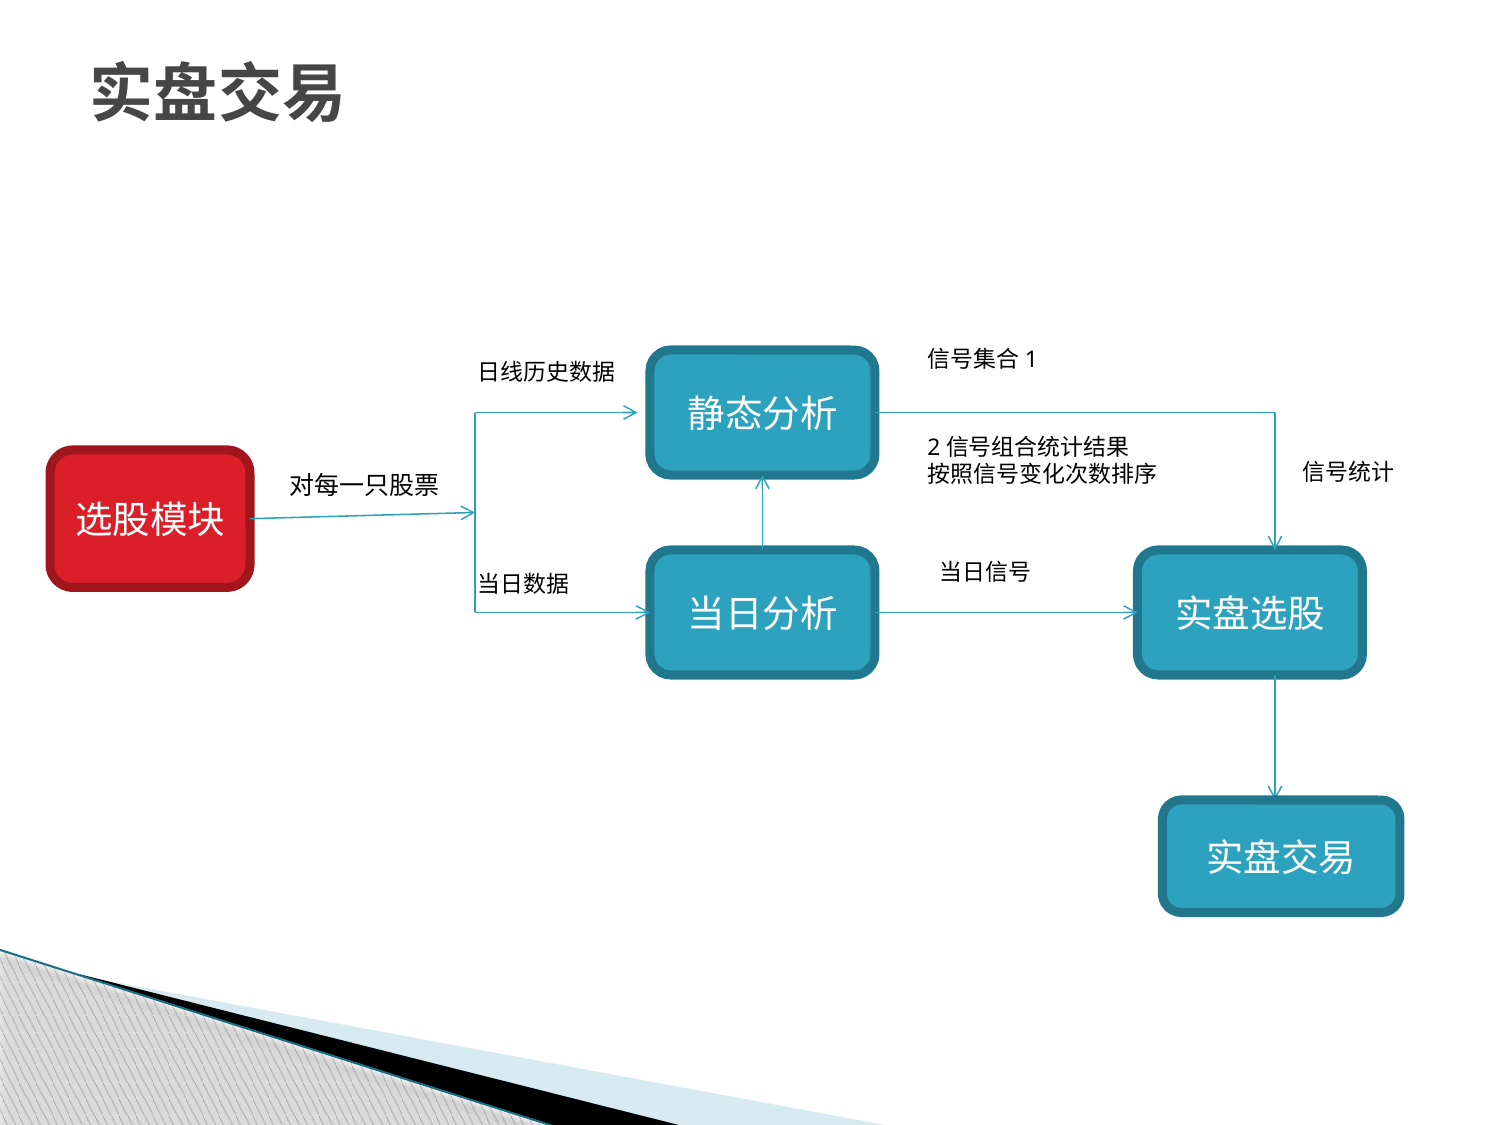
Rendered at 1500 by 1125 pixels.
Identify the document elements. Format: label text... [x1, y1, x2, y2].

text_box 2信号组合统计结果 按照信号变化次数排序 [912, 424, 1175, 495]
text_box 实盘交易 [74, 45, 1425, 138]
text_box 当日信号 [924, 549, 1113, 593]
text_box 信号集合1 [912, 337, 1163, 380]
text_box 当日数据 [462, 562, 469, 605]
text_box 选股模块 [45, 445, 255, 592]
text_box 实盘交易 [1157, 795, 1405, 918]
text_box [249, 512, 476, 519]
text_box 对每一只股票 [275, 462, 463, 508]
text_box 静态分析 [645, 345, 880, 480]
text_box 信号统计 [1287, 450, 1450, 493]
text_box 日线历史数据 [462, 350, 638, 393]
text_box 当日数据 [480, 562, 638, 605]
text_box 实盘选股 [1132, 545, 1367, 680]
text_box 当日分析 [645, 545, 880, 680]
